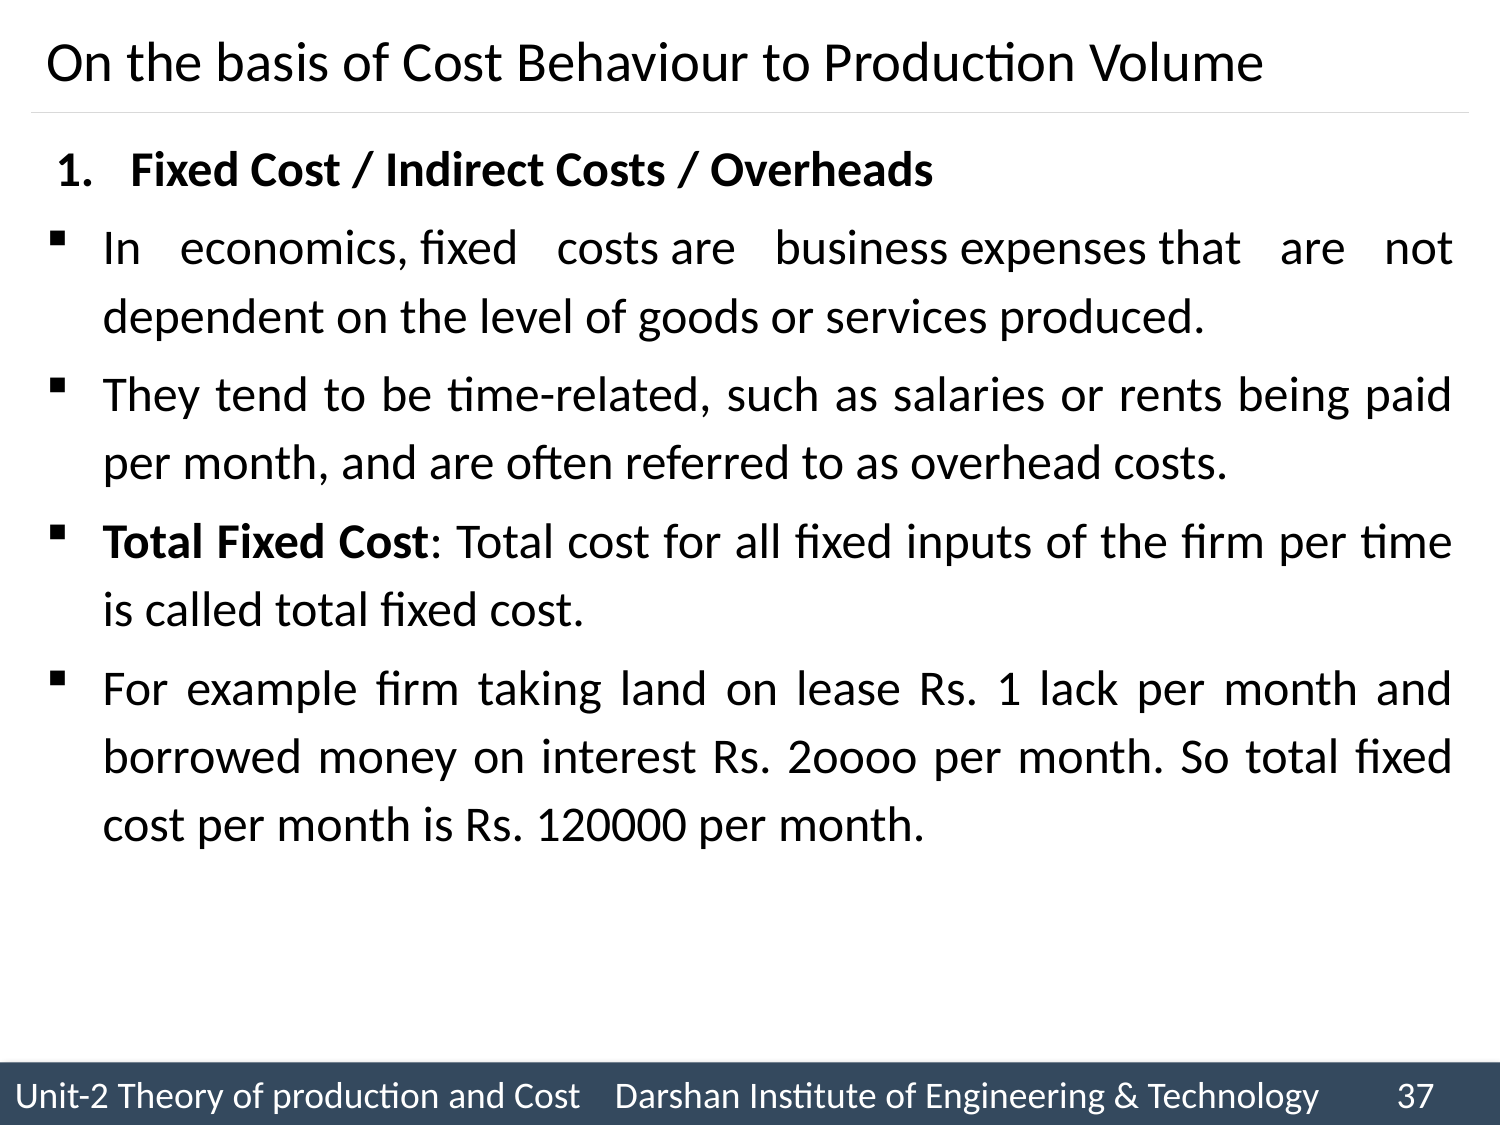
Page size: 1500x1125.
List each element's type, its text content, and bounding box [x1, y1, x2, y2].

title On the basis of Cost Behaviour to Production Volume [31, 0, 1469, 120]
list Fixed Cost / Indirect Costs / Overheads In economics, fixed costs are business expenses that are not dependent on the level of goods or services produced. They tend to be time-related, such as salaries or rents being paid per month, and are often referred to as overhead costs. Total Fixed Cost: Total cost for all fixed inputs of the firm per time is called total fixed cost. For example firm taking land on lease Rs. 1 lack per month and borrowed money on interest Rs. 2oooo per month. So total fixed cost per month is Rs. 120000 per month. [31, 120, 1469, 1046]
